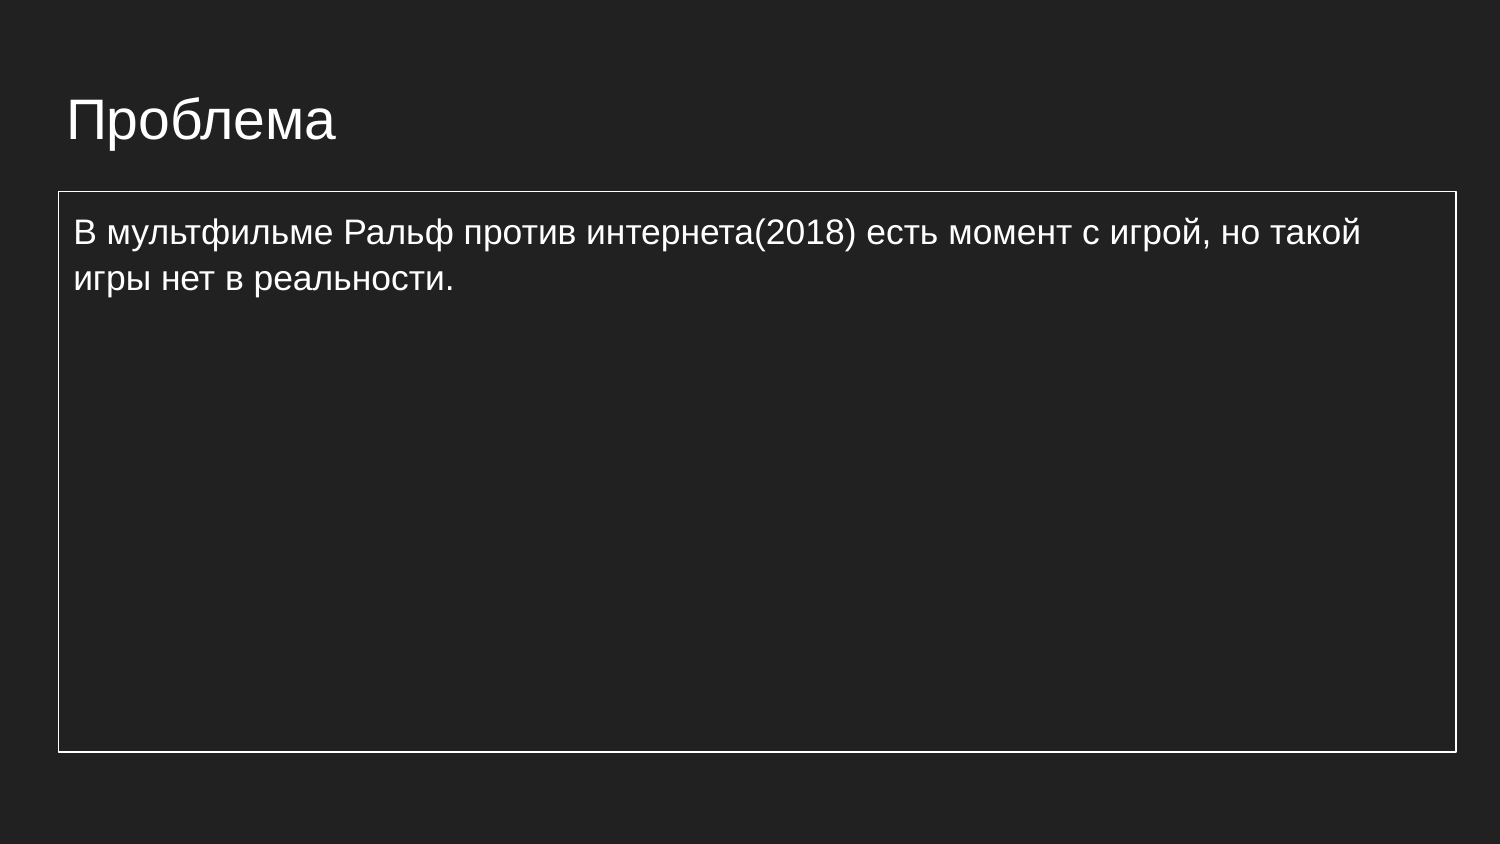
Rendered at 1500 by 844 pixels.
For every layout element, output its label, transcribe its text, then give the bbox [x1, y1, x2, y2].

title Проблема [51, 72, 1449, 167]
list В мультфильме Ральф против интернета(2018) есть момент с игрой, но такой игры нет в реальности. [58, 191, 1457, 752]
